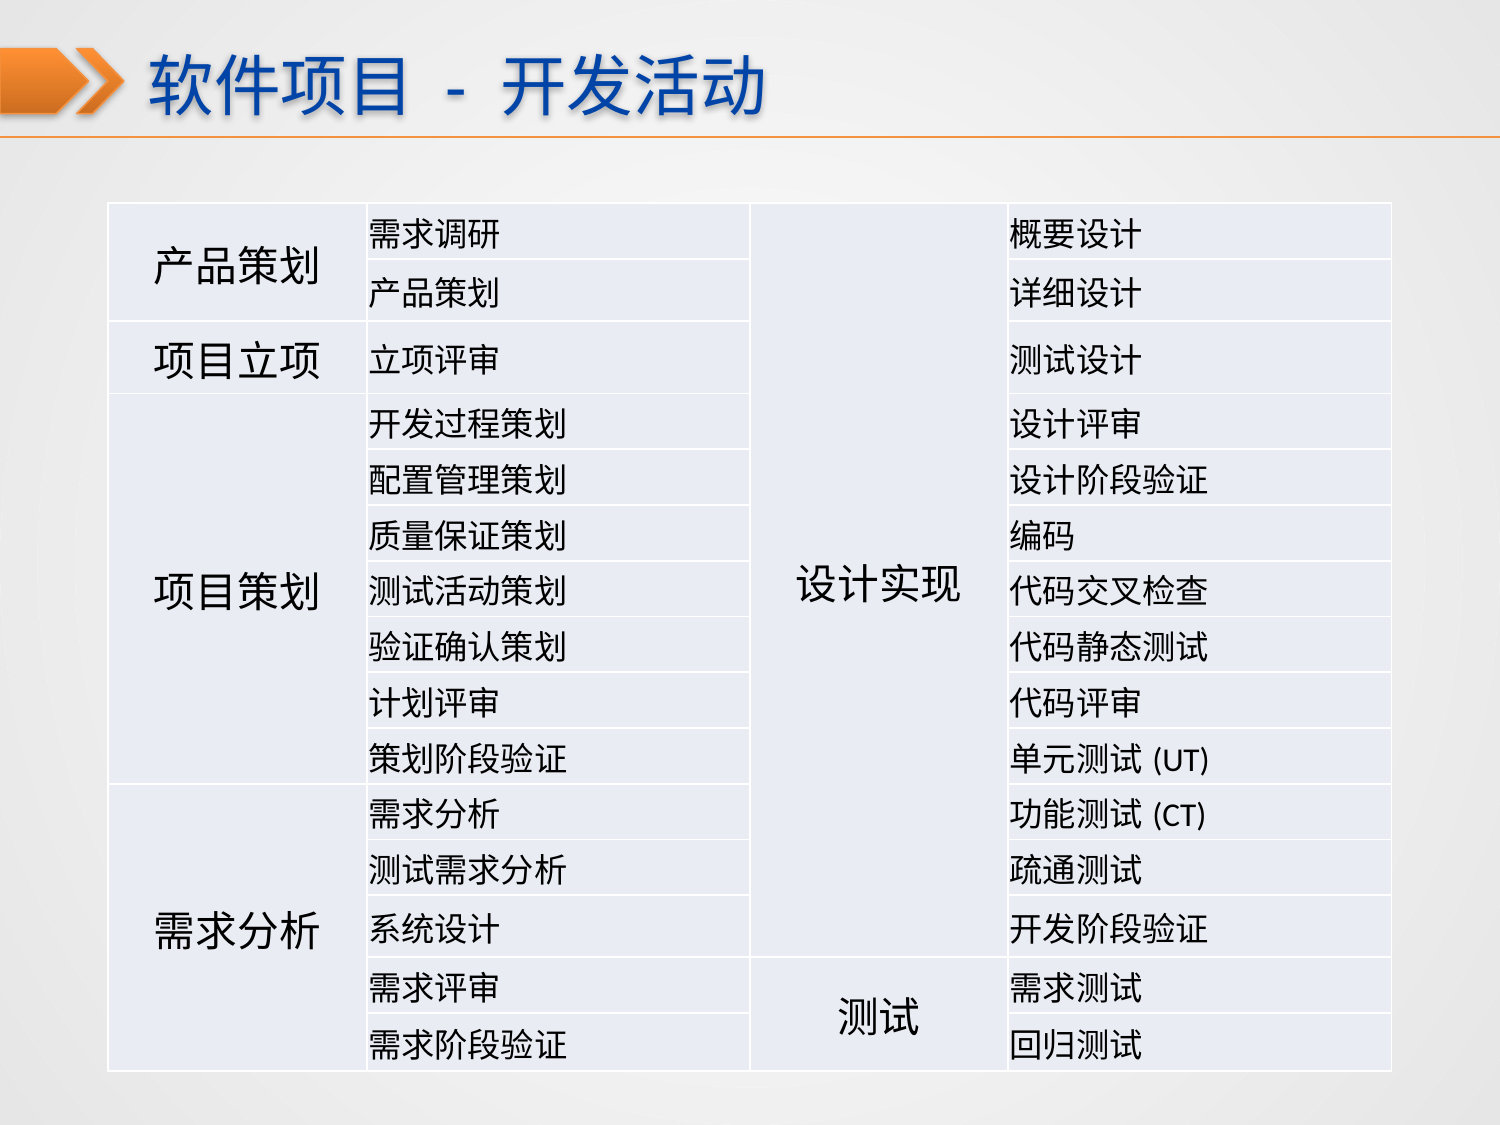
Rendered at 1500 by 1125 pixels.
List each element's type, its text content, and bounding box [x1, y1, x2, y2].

table_cell 需求测试 [1009, 958, 1391, 1012]
table_cell 产品策划 [368, 260, 749, 320]
table_cell 设计评审 [1009, 394, 1391, 448]
table_cell 立项评审 [368, 322, 749, 393]
table_header 概要设计 [1009, 204, 1391, 258]
table_header 设计实现 [751, 204, 1007, 956]
table_header 需求调研 [368, 204, 749, 258]
table_cell 测试设计 [1009, 322, 1391, 393]
table_cell 开发阶段验证 [1009, 896, 1391, 956]
table_cell 代码静态测试 [1009, 617, 1391, 671]
table_cell 配置管理策划 [368, 450, 749, 504]
table_cell 设计阶段验证 [1009, 450, 1391, 504]
table_cell 系统设计 [368, 896, 749, 956]
table_cell 疏通测试 [1009, 840, 1391, 894]
table_cell 回归测试 [1009, 1014, 1391, 1070]
table_cell 需求分析 [109, 785, 366, 1070]
table_cell 需求分析 [368, 785, 749, 839]
table_cell 功能测试(CT) [1009, 785, 1391, 839]
table_cell 详细设计 [1009, 260, 1391, 320]
table_cell 开发过程策划 [368, 394, 749, 448]
table_cell 需求阶段验证 [368, 1014, 749, 1070]
table_cell 单元测试(UT) [1009, 729, 1391, 783]
table_cell 代码评审 [1009, 673, 1391, 727]
table_cell 测试需求分析 [368, 840, 749, 894]
table_cell 代码交叉检查 [1009, 562, 1391, 616]
table_cell 需求评审 [368, 958, 749, 1012]
table_header 产品策划 [109, 204, 366, 320]
table_cell 质量保证策划 [368, 506, 749, 560]
table_cell 测试活动策划 [368, 562, 749, 616]
table_cell 项目立项 [109, 322, 366, 393]
table_cell 策划阶段验证 [368, 729, 749, 783]
table_cell 编码 [1009, 506, 1391, 560]
table_cell 计划评审 [368, 673, 749, 727]
table_cell 项目策划 [109, 394, 366, 783]
table_cell 验证确认策划 [368, 617, 749, 671]
table_cell 测试 [751, 958, 1007, 1070]
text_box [0, 30, 1500, 138]
